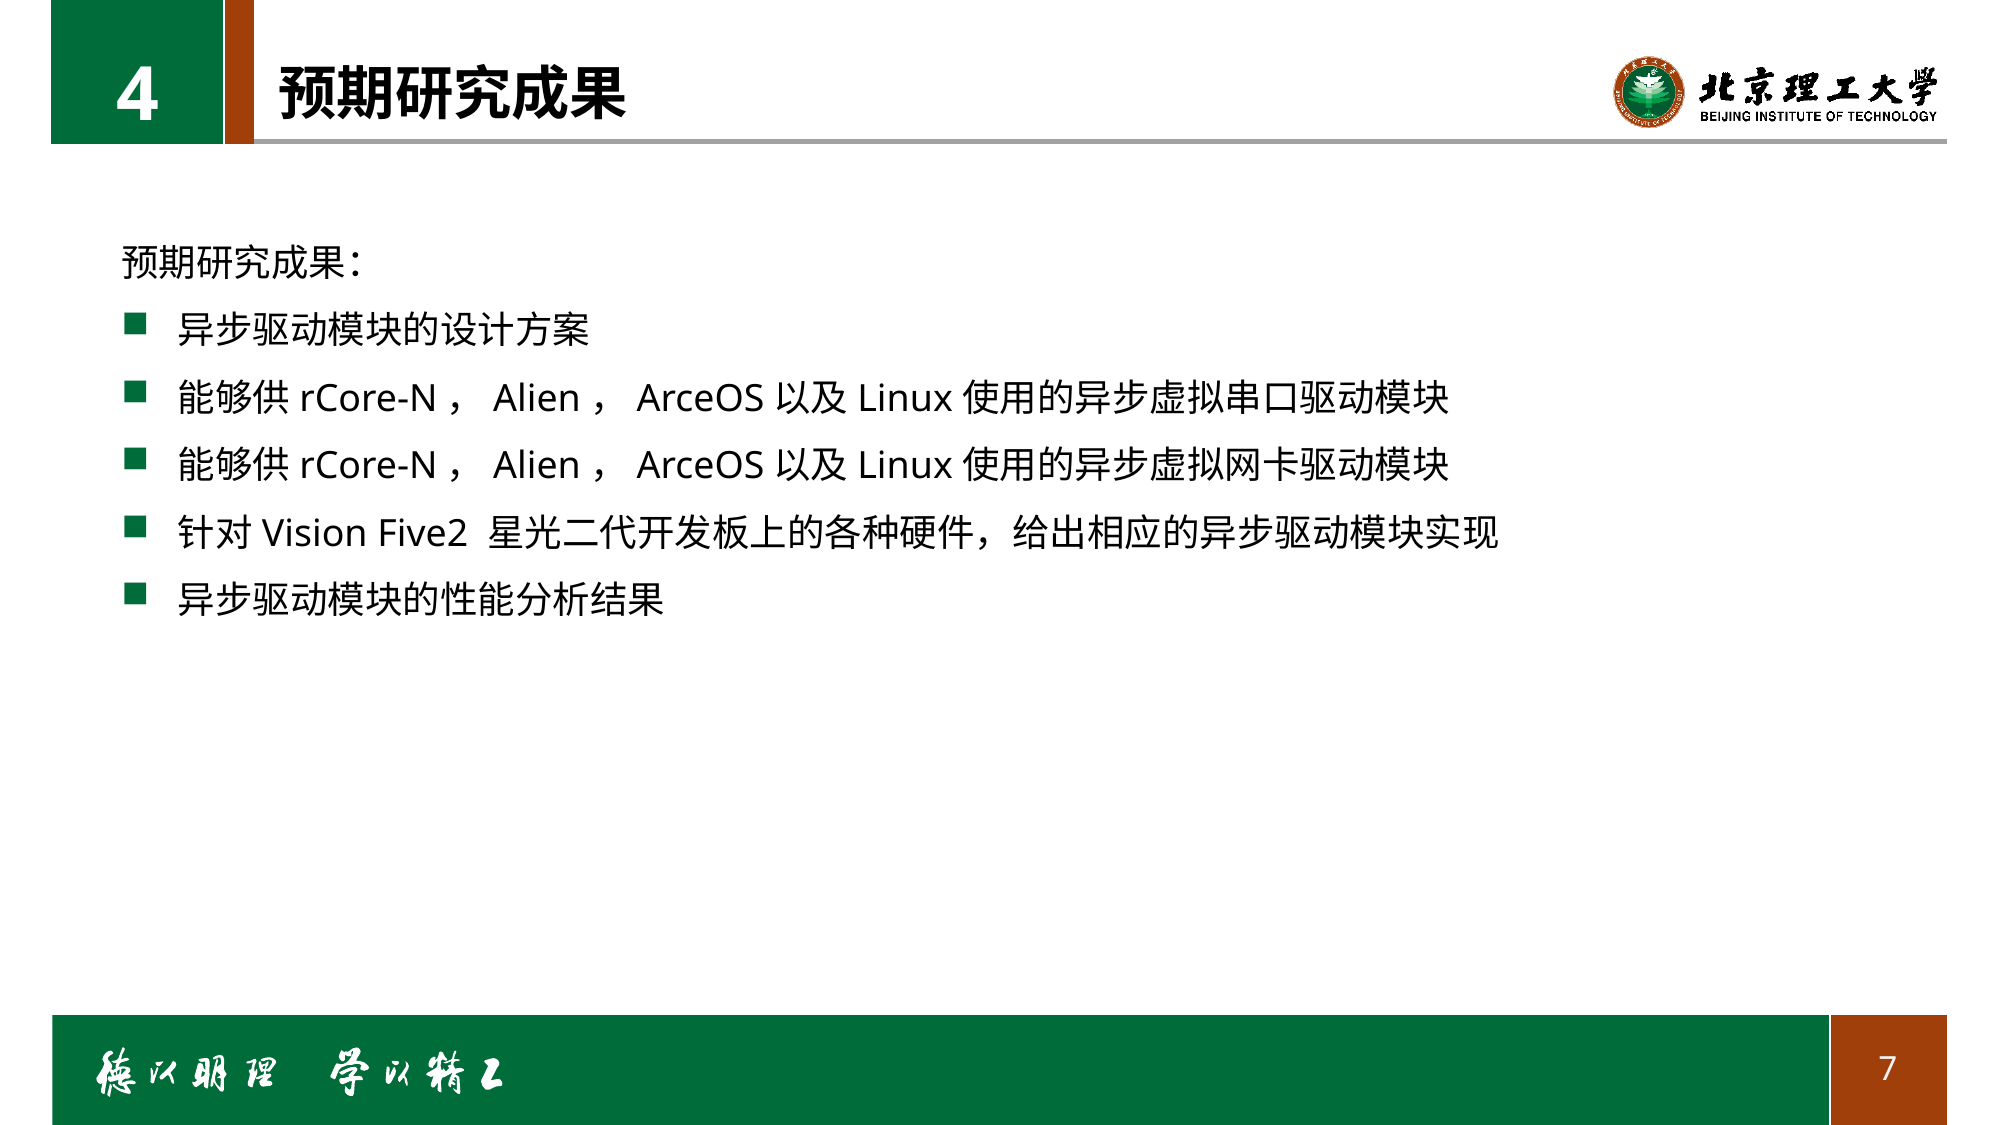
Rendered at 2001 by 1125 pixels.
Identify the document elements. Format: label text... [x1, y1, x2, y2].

title 预期研究成果 [263, 56, 1682, 136]
text_box 预期研究成果： 异步驱动模块的设计方案 能够供rCore-N，Alien，ArceOS以及Linux使用的异步虚拟串口驱动模块 能够供rCore-N，Alien，ArceOS以及Linux使用的异步虚拟网卡驱动模块 针对Vision Five2 星光二代开发板上的各种硬件，给出相应的异步驱动模块实现 异步驱动模块的性能分析结果 [106, 209, 1898, 629]
text_box 4 [58, 38, 218, 144]
picture [1682, 56, 1937, 128]
